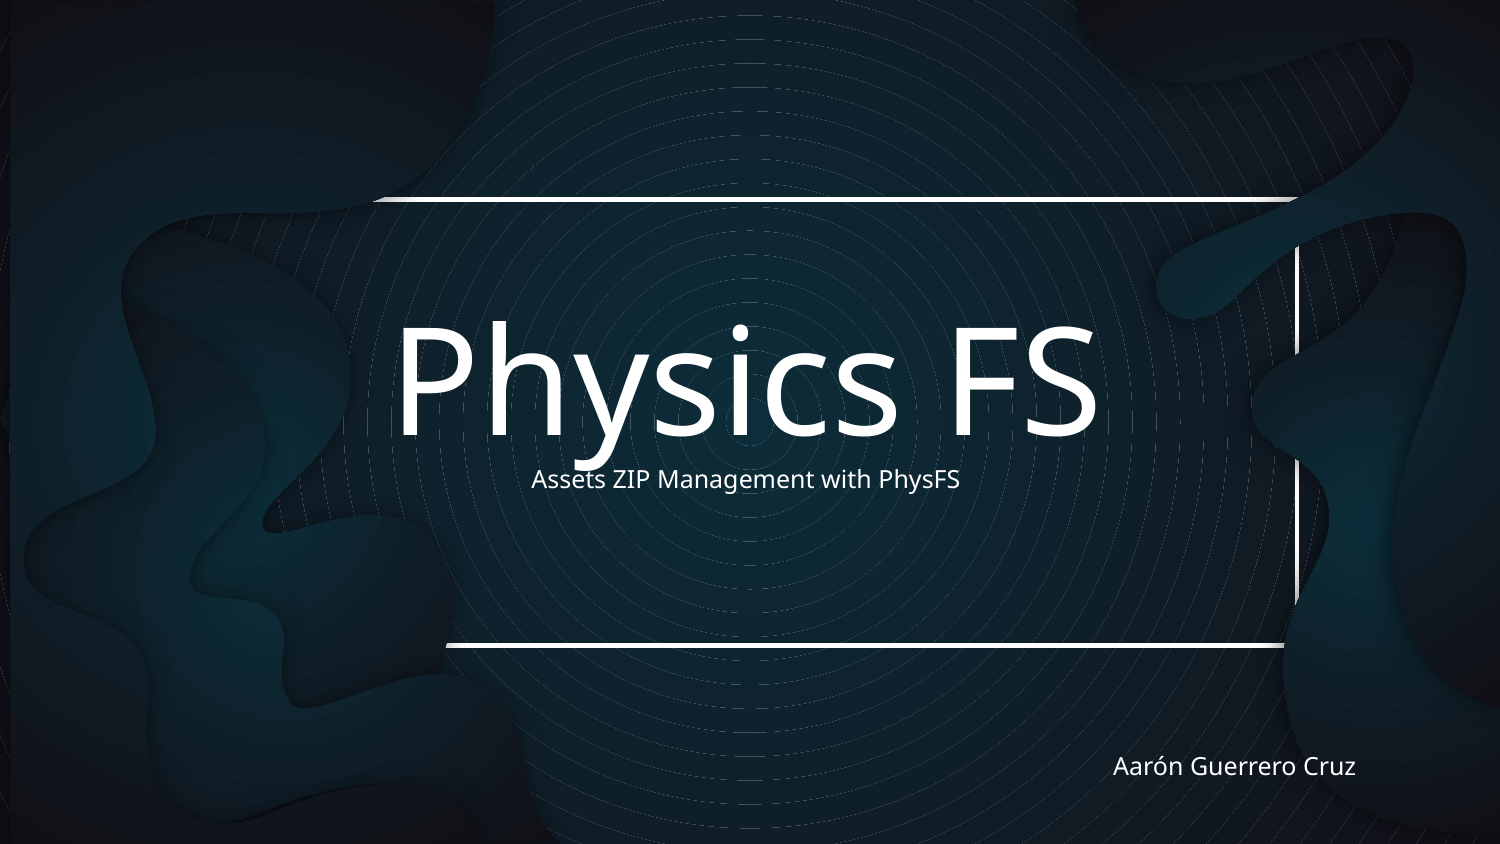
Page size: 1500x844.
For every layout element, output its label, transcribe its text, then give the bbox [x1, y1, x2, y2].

subtitle Aarón Guerrero Cruz [935, 748, 1500, 812]
title Physics FS [202, 270, 1291, 474]
subtitle Assets ZIP Management with PhysFS [447, 461, 1046, 524]
